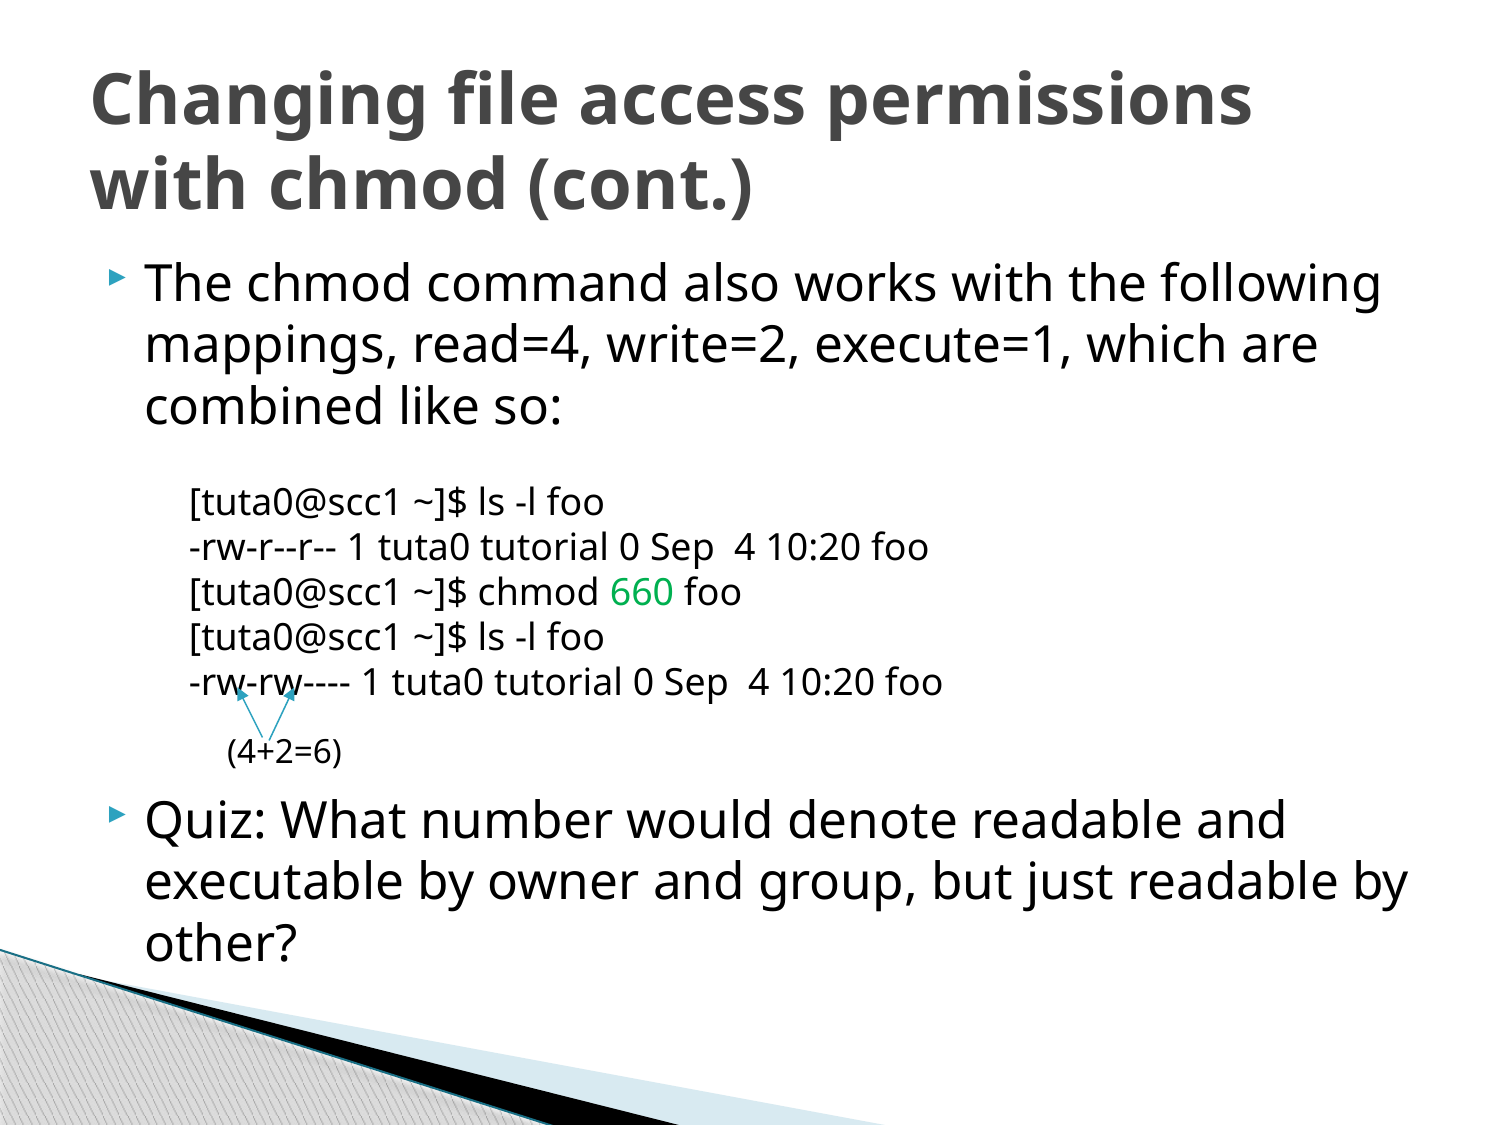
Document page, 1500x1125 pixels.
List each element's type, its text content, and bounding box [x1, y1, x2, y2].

text_box (4+2=6) [212, 723, 675, 778]
text_box [tuta0@scc1 ~]$ ls -l foo -rw-r--r-- 1 tuta0 tutorial 0 Sep 4 10:20 foo [tuta0@scc1 ~]$ chmod 660 foo [tuta0@scc1 ~]$ ls -l foo -rw-rw---- 1 tuta0 tutorial 0 Sep 4 10:20 foo [156, 470, 1344, 710]
list The chmod command also works with the following mappings, read=4, write=2, execute=1, which are combined like so: Quiz: What number would denote readable and executable by owner and group, but just readable by other? [75, 243, 1500, 986]
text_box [237, 687, 263, 738]
title Changing file access permissions with chmod (cont.) [75, 45, 1425, 233]
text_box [268, 687, 295, 741]
